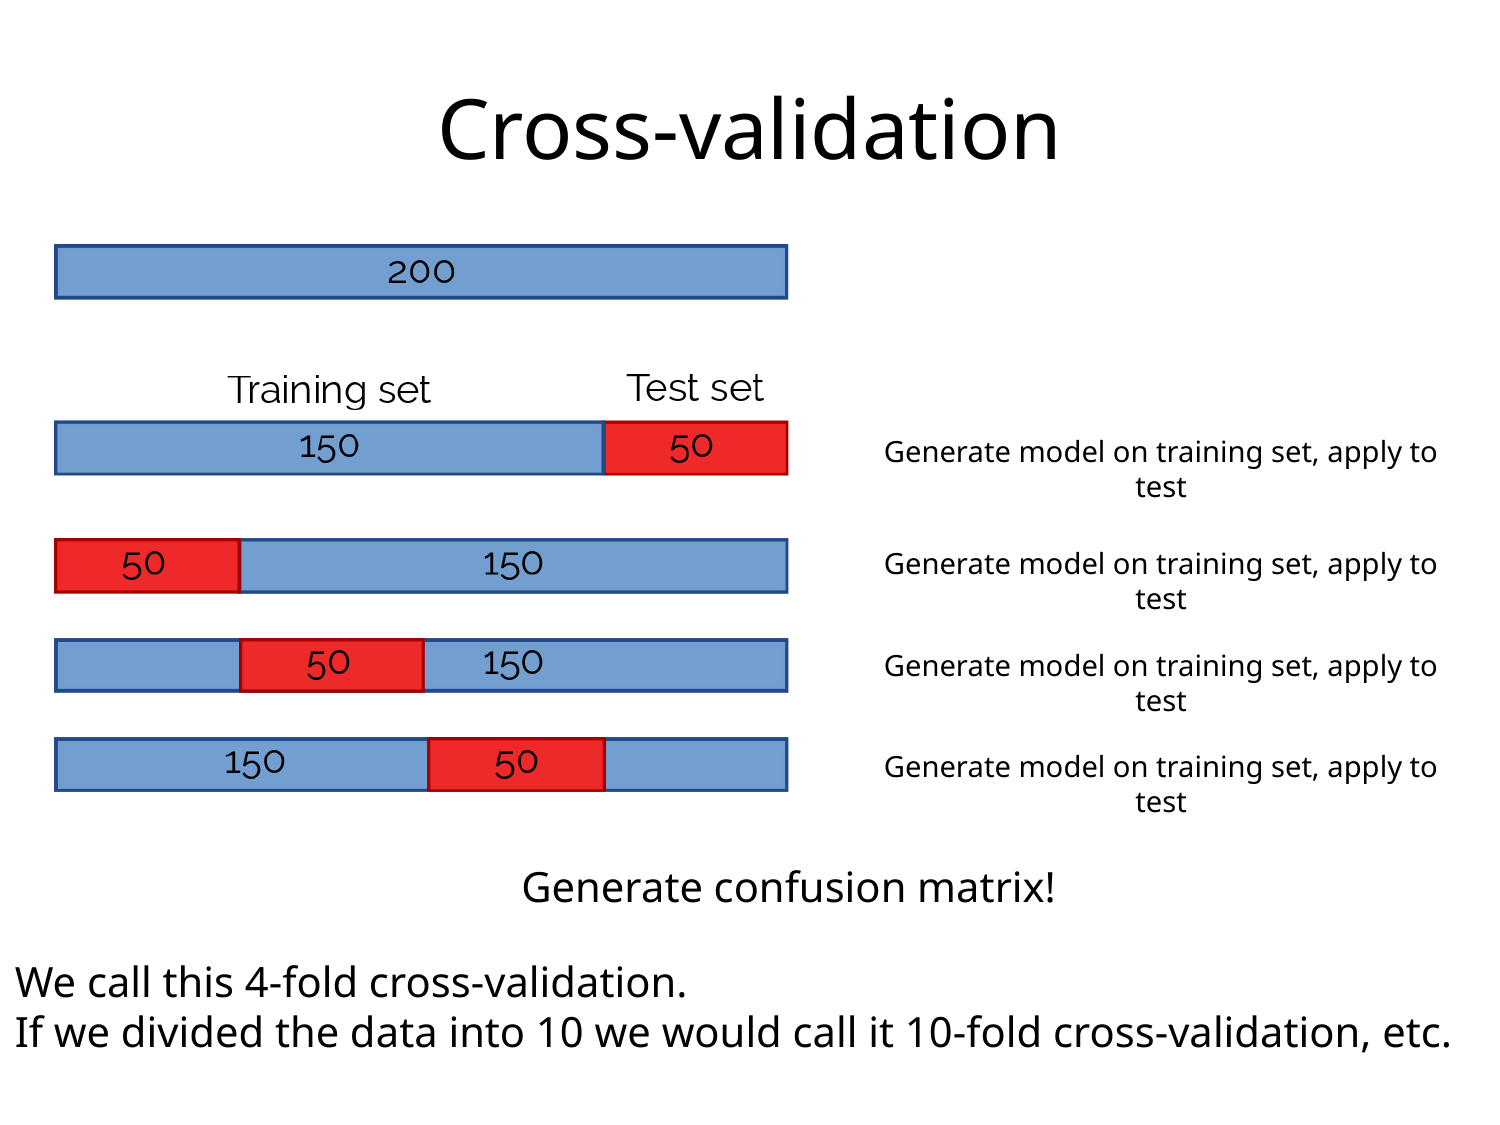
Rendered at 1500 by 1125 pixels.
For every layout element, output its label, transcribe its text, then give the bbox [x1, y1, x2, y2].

text_box Generate model on training set, apply to test [842, 425, 1480, 511]
picture [53, 537, 789, 792]
text_box Generate confusion matrix! [469, 853, 1108, 919]
text_box We call this 4-fold cross-validation. If we divided the data into 10 we would call it 10-fold cross-validation, etc. [0, 948, 1500, 1064]
text_box Generate model on training set, apply to test [842, 740, 1480, 826]
text_box Generate model on training set, apply to test [842, 639, 1480, 725]
picture [53, 243, 789, 477]
text_box Cross-validation [19, 68, 1480, 184]
text_box Generate model on training set, apply to test [842, 538, 1480, 623]
